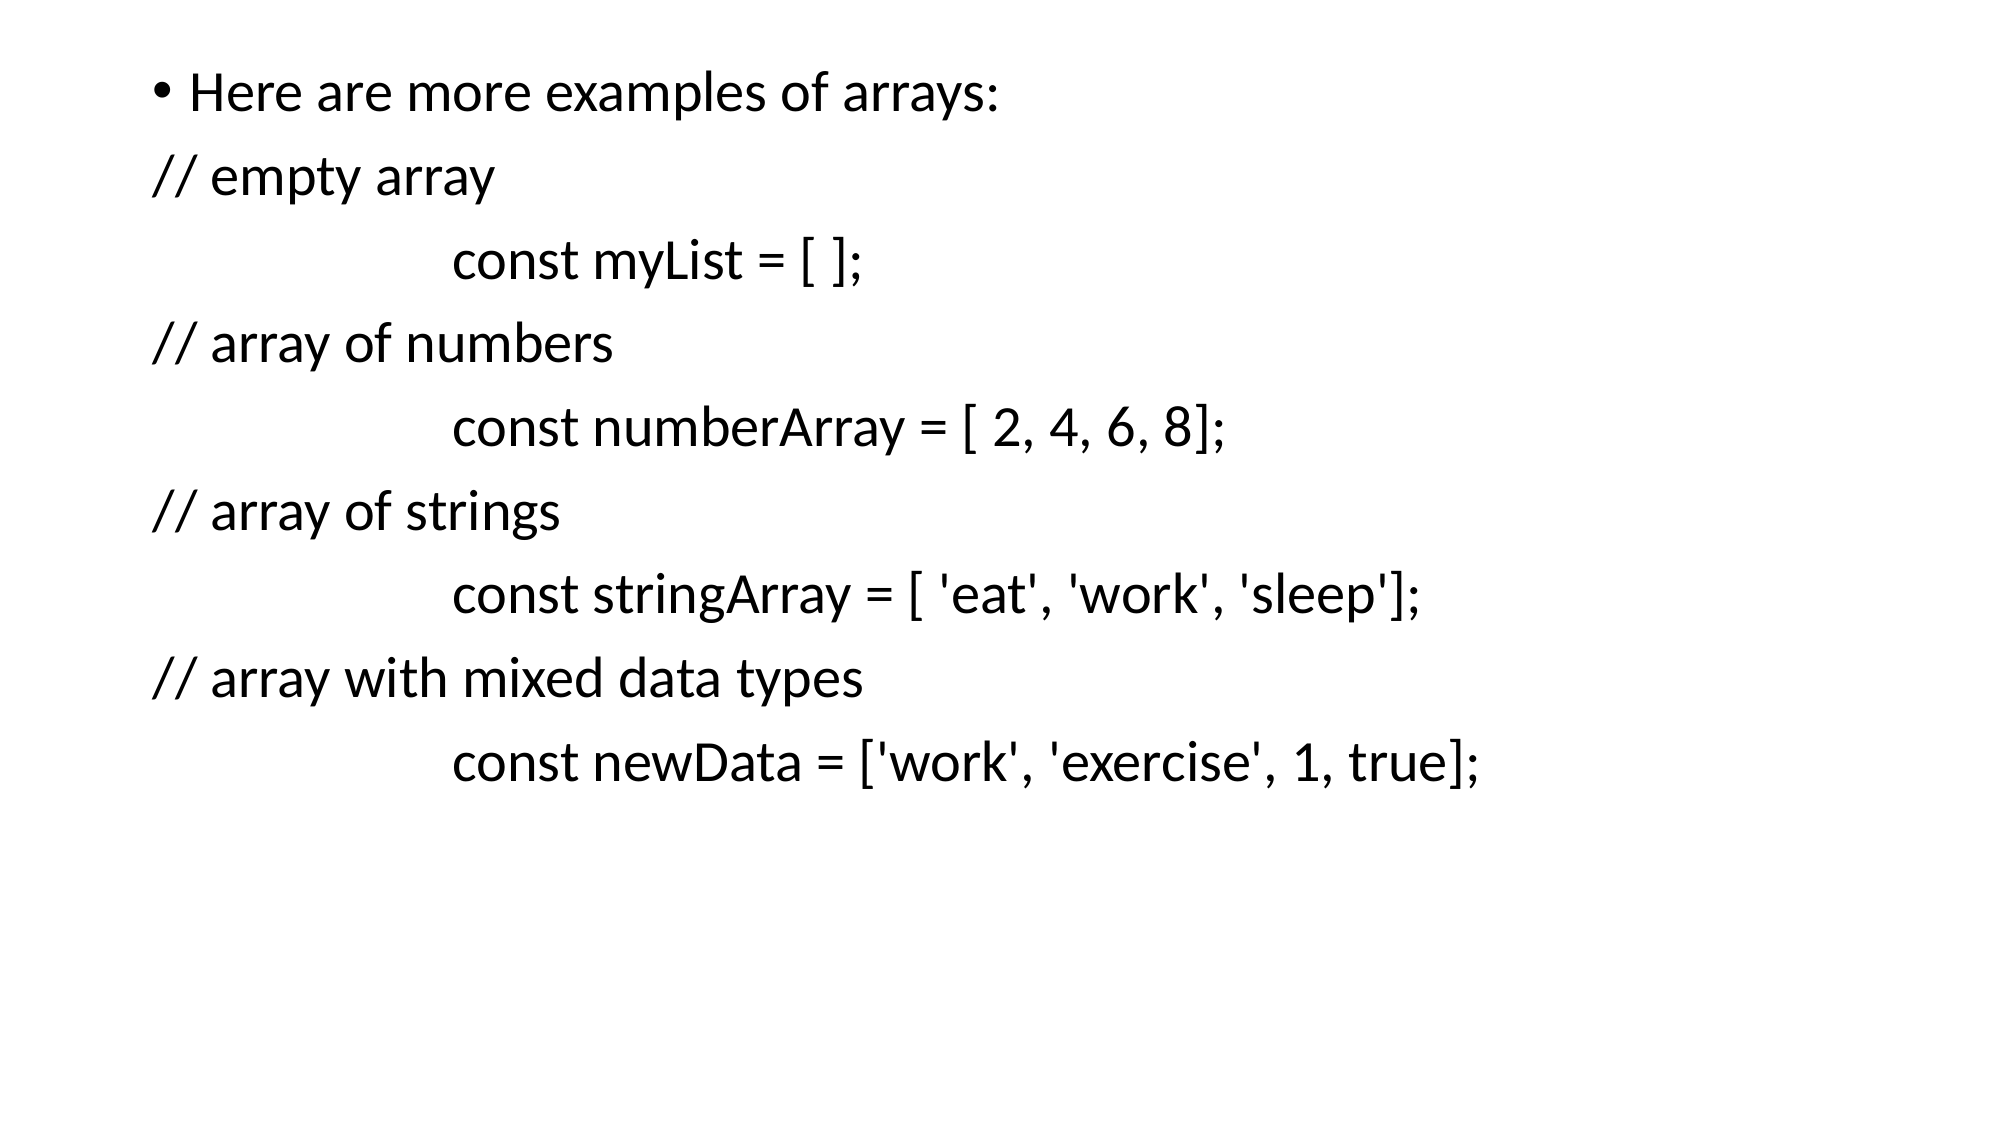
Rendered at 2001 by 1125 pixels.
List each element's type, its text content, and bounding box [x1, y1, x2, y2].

list Here are more examples of arrays: // empty array const myList = [ ]; // array of numbers const numberArray = [ 2, 4, 6, 8]; // array of strings const stringArray = [ 'eat', 'work', 'sleep']; // array with mixed data types const newData = ['work', 'exercise', 1, true]; [137, 54, 1863, 1014]
